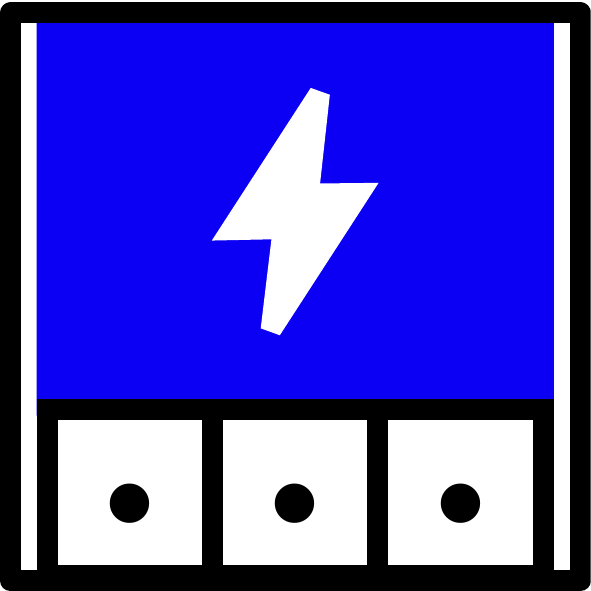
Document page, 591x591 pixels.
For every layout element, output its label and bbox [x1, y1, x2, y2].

text_box [231, 93, 360, 330]
text_box [10, 12, 581, 582]
